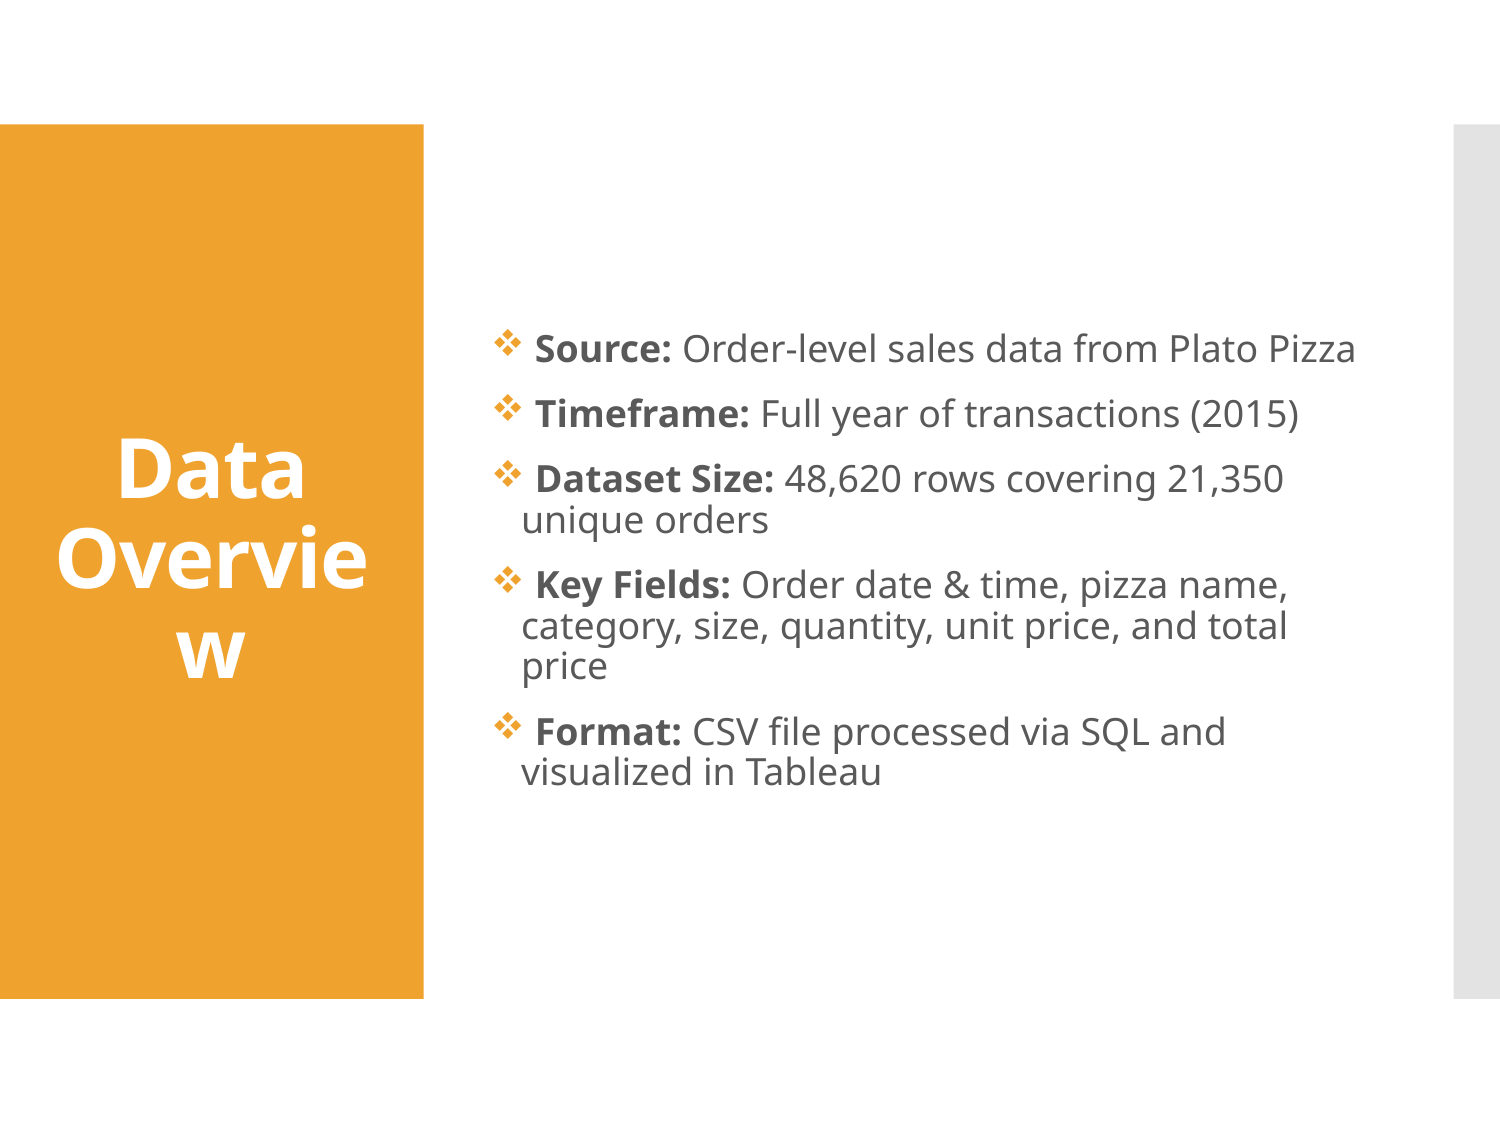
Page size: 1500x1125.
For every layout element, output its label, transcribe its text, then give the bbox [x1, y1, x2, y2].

title Data Overview [15, 184, 407, 940]
list Source: Order-level sales data from Plato Pizza Timeframe: Full year of transactions (2015) Dataset Size: 48,620 rows covering 21,350 unique orders Key Fields: Order date & time, pizza name, category, size, quantity, unit price, and total price Format: CSV file processed via SQL and visualized in Tableau [476, 141, 1376, 982]
